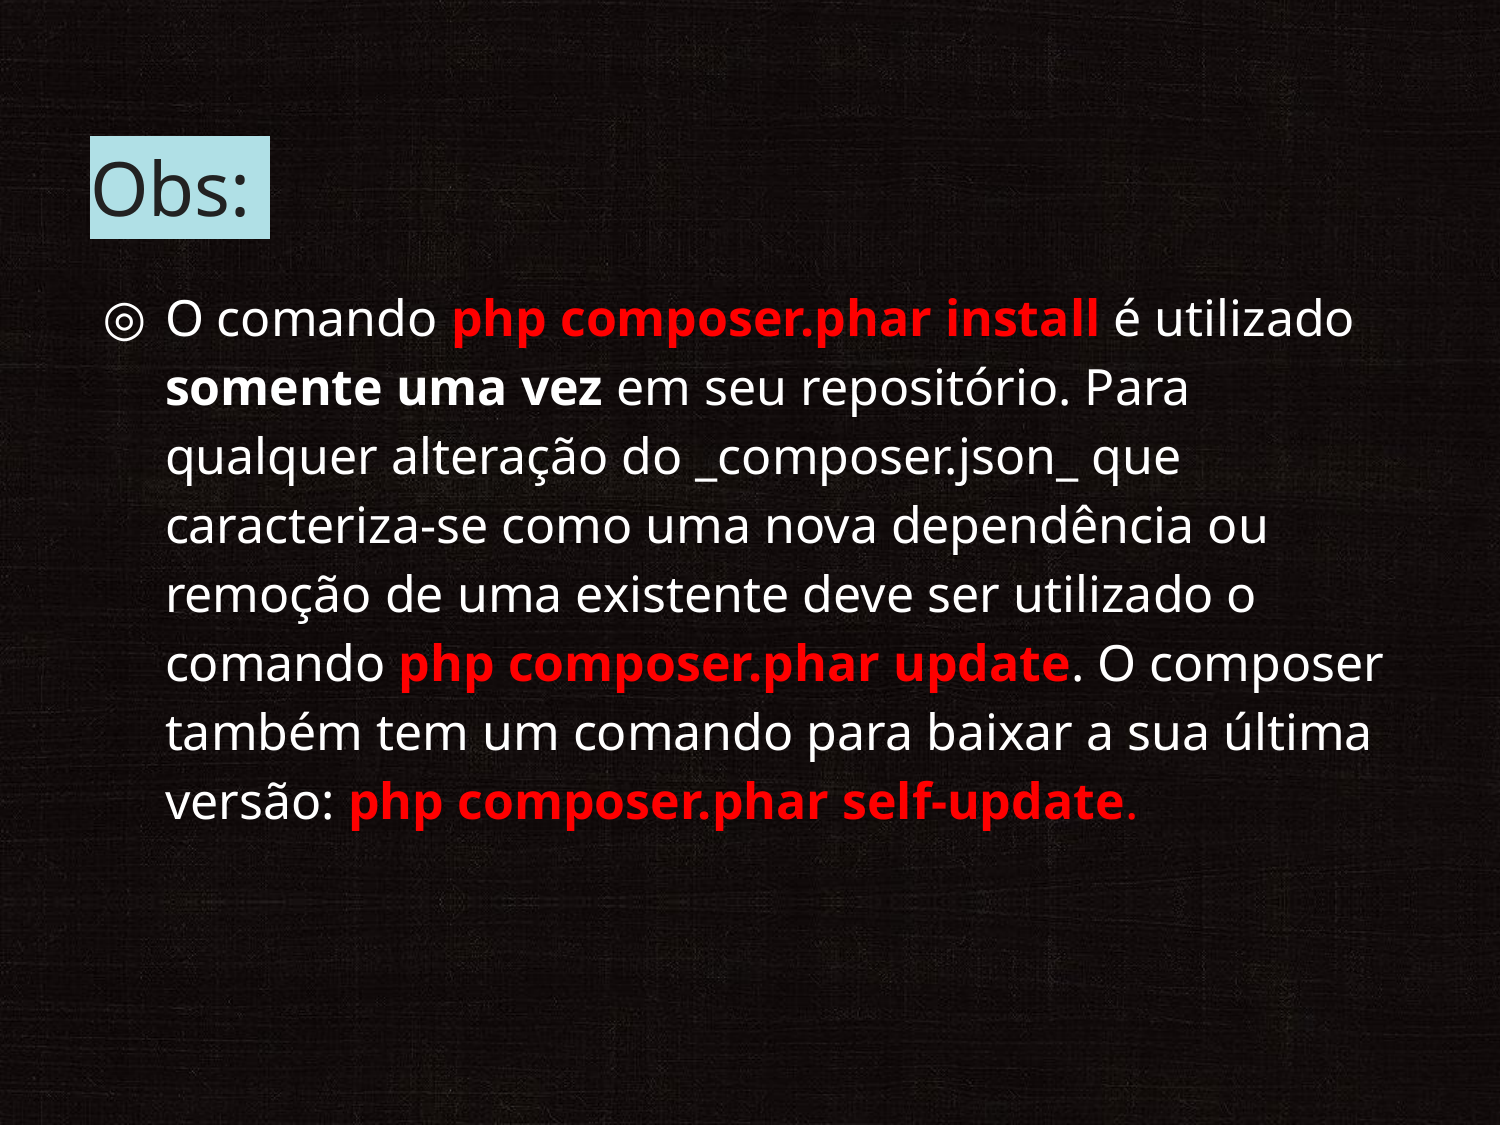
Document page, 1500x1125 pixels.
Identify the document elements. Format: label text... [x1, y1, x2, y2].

list O comando php composer.phar install é utilizado somente uma vez em seu repositório. Para qualquer alteração do _composer.json_ que caracteriza-se como uma nova dependência ou remoção de uma existente deve ser utilizado o comando php composer.phar update. O composer também tem um comando para baixar a sua última versão: php composer.phar self-update. [75, 262, 1425, 1078]
picture [0, 0, 1500, 1125]
title Obs: [75, 113, 1425, 233]
